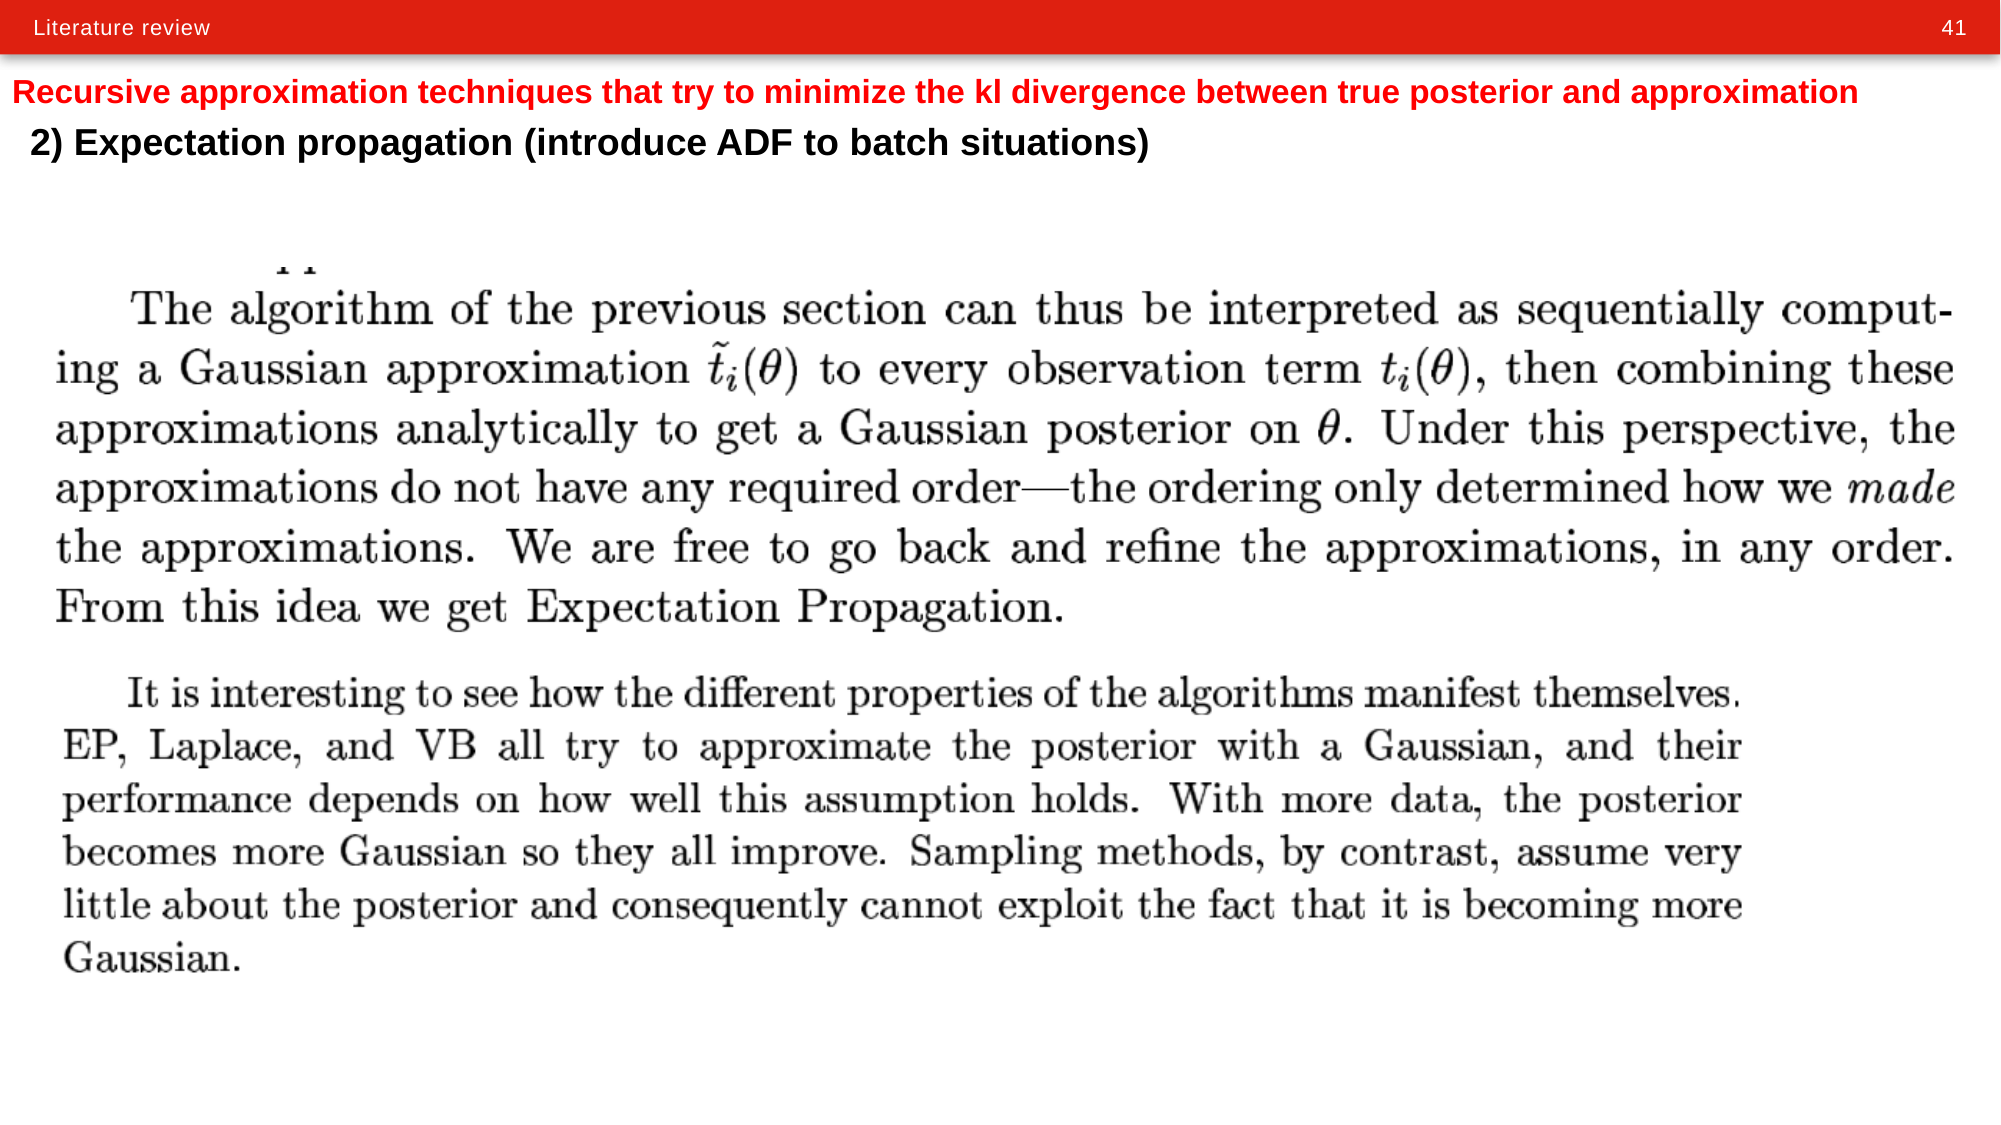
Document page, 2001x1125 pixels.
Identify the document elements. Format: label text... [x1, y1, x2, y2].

picture [54, 668, 1820, 979]
text_box Recursive approximation techniques that try to minimize the kl divergence between true posterior and approximation [0, 62, 2000, 118]
text_box 2) Expectation propagation (introduce ADF to batch situations) [15, 110, 1178, 170]
picture [14, 266, 2000, 636]
